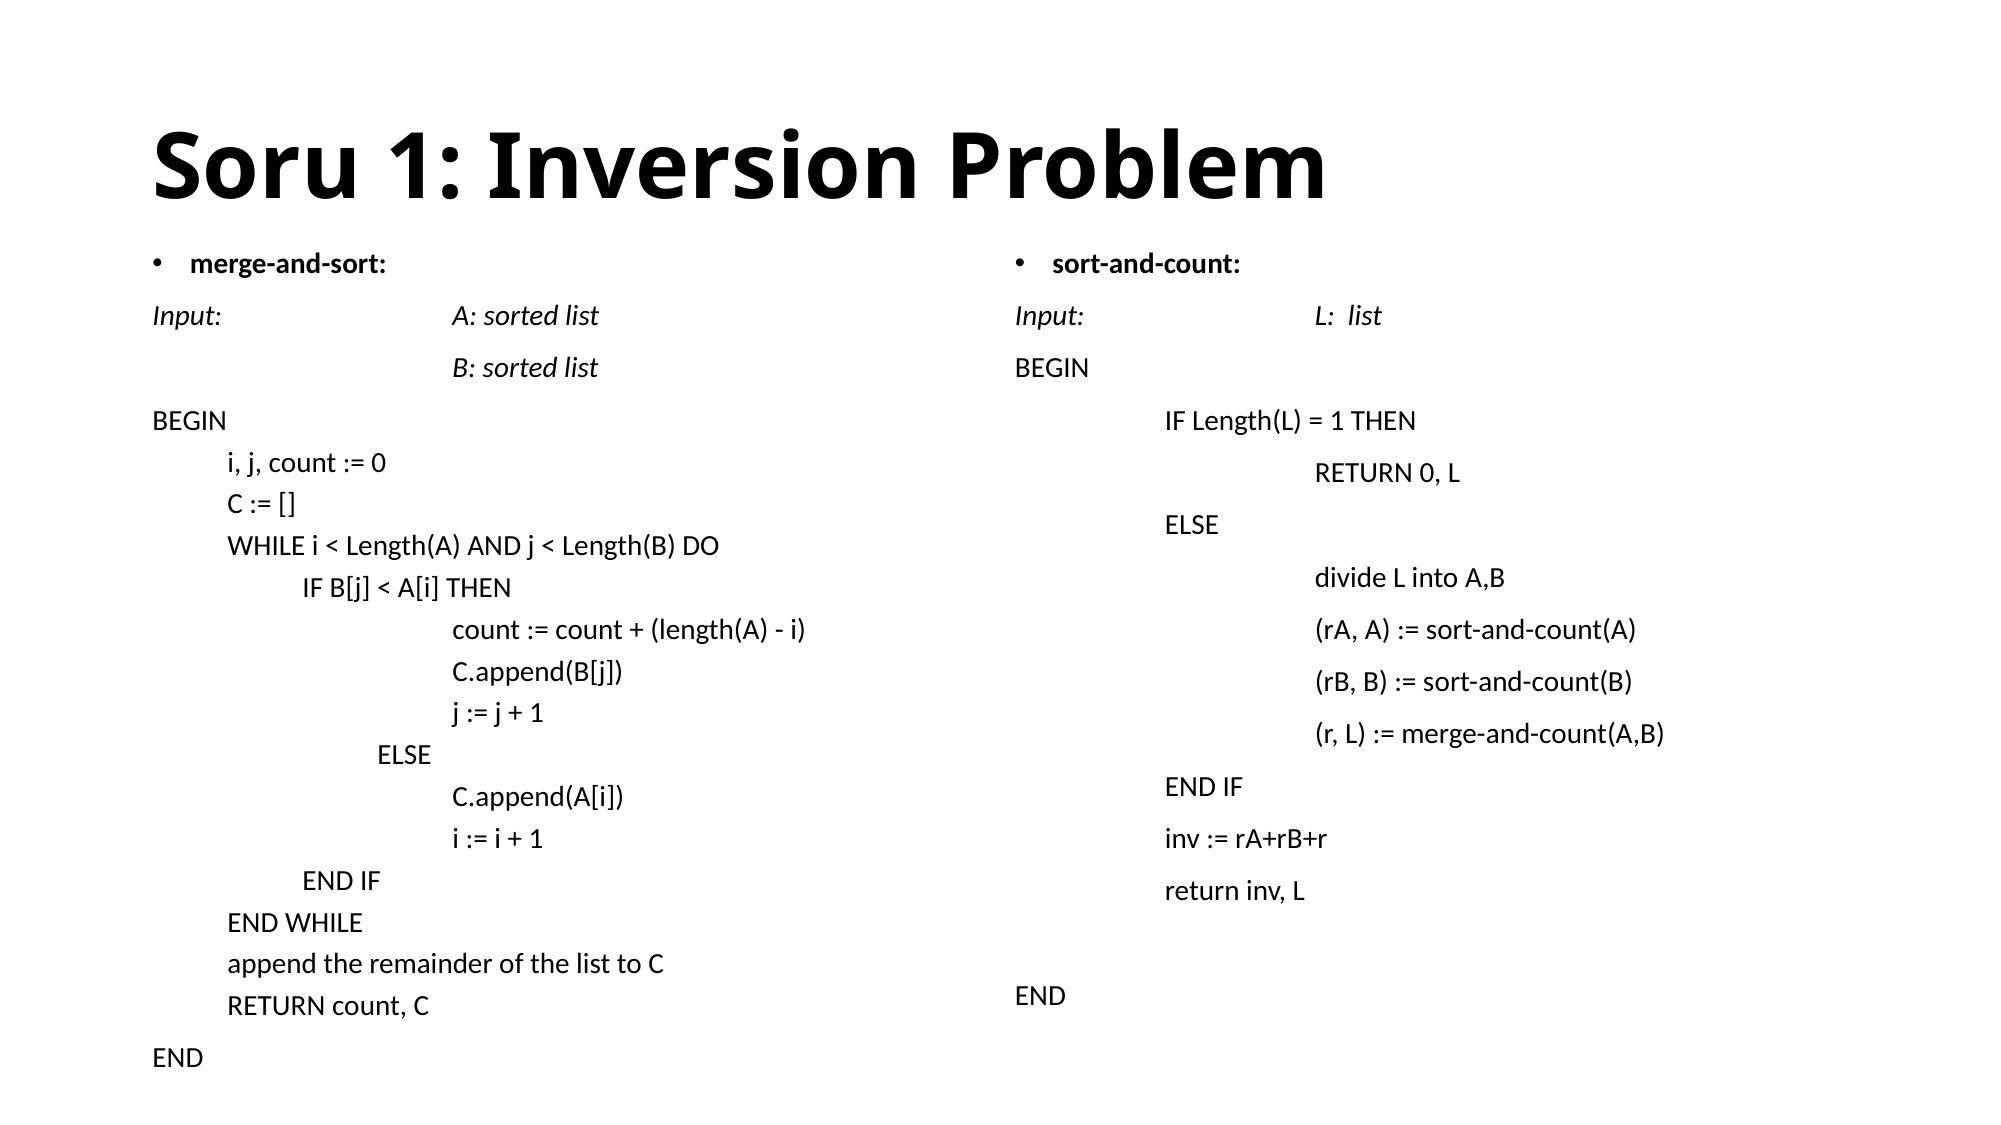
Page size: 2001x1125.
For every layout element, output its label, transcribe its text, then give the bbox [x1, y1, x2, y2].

title Soru 1: Inversion Problem [137, 59, 1863, 278]
text_box sort-and-count: Input: L: list BEGIN IF Length(L) = 1 THEN RETURN 0, L ELSE divide L into A,B (rA, A) := sort-and-count(A) (rB, B) := sort-and-count(B) (r, L) := merge-and-count(A,B) END IF inv := rA+rB+r return inv, L END [999, 240, 1733, 1097]
list merge-and-sort: Input: A: sorted list B: sorted list BEGIN i, j, count := 0 C := [] WHILE i < Length(A) AND j < Length(B) DO IF B[j] < A[i] THEN count := count + (length(A) - i) C.append(B[j]) j := j + 1 ELSE C.append(A[i]) i := i + 1 END IF END WHILE append the remainder of the list to C RETURN count, C END [137, 240, 870, 1097]
